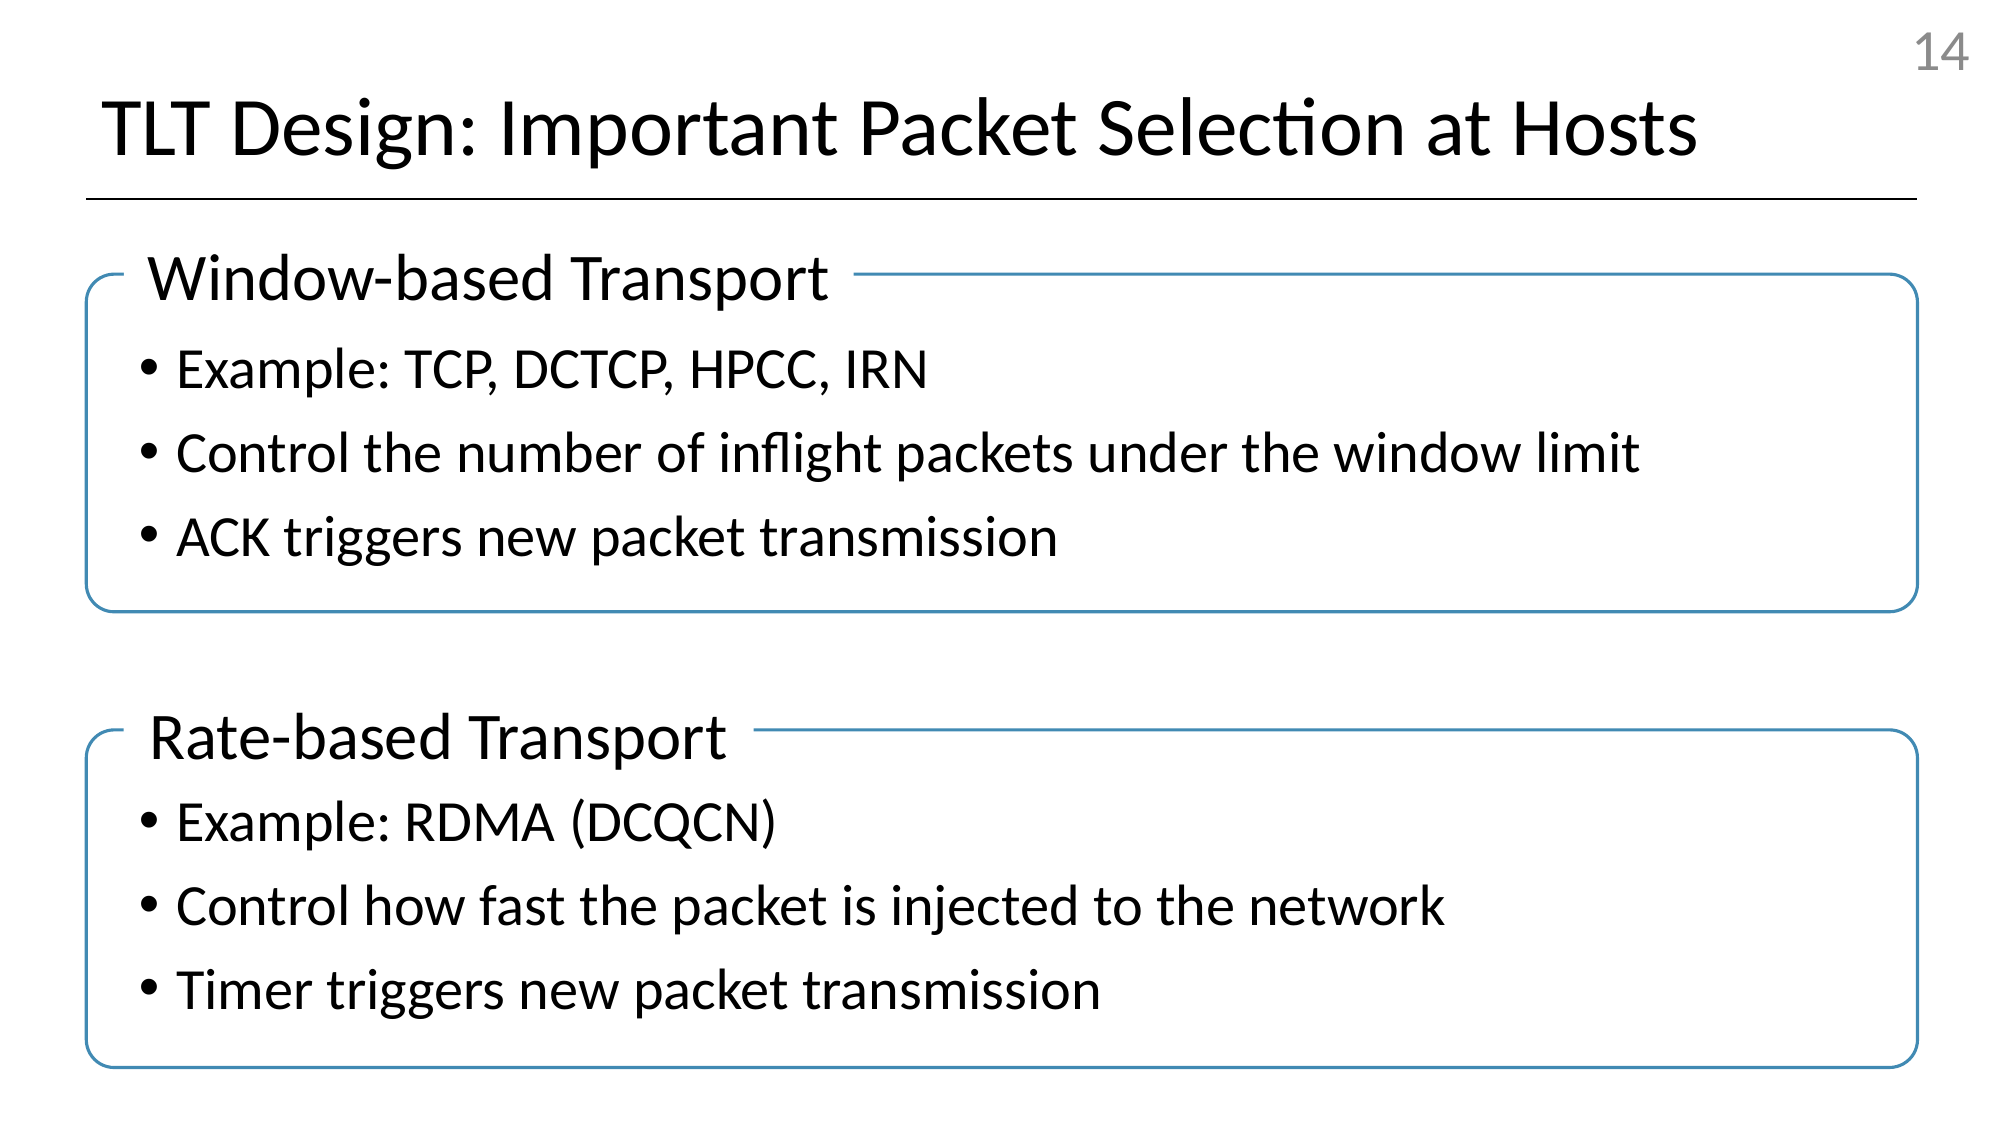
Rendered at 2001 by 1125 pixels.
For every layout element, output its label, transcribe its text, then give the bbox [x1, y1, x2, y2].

text_box [85, 273, 1919, 613]
text_box Example: RDMA (DCQCN) Control how fast the packet is injected to the network Timer triggers new packet transmission [123, 773, 1877, 1040]
title TLT Design: Important Packet Selection at Hosts [86, 29, 1918, 227]
text_box Window-based Transport [123, 226, 854, 321]
list Example: TCP, DCTCP, HPCC, IRN Control the number of inflight packets under the window limit ACK triggers new packet transmission [123, 322, 1877, 585]
text_box Rate-based Transport [123, 685, 754, 781]
text_box [85, 728, 1919, 1069]
